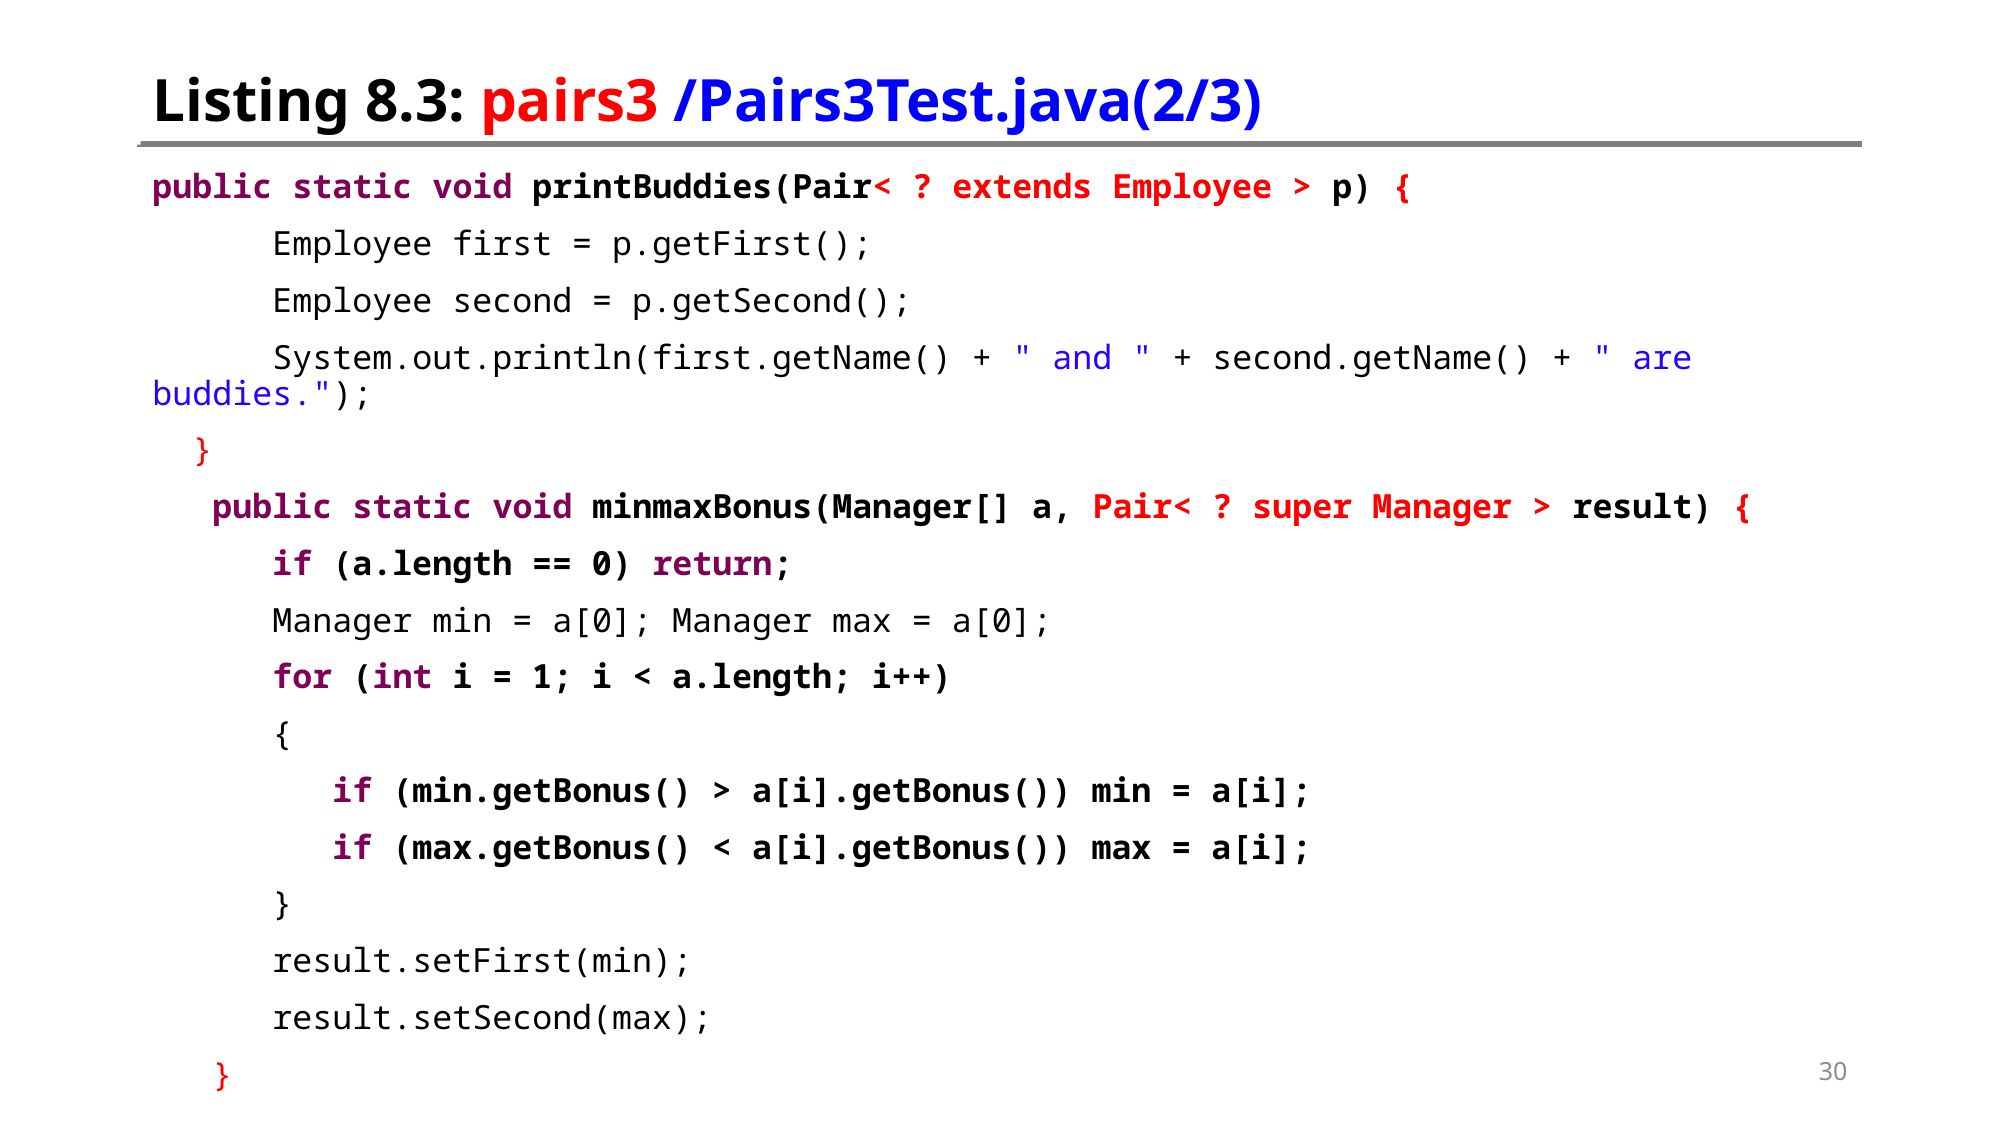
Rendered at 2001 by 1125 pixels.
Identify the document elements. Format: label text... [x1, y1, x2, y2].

title Listing 8.3: pairs3 /Pairs3Test.java(2/3) [137, 59, 1863, 145]
slide_number 30 [1412, 1042, 1863, 1103]
list public static void printBuddies(Pair< ? extends Employee > p) { Employee first = p.getFirst(); Employee second = p.getSecond(); System.out.println(first.getName() + " and " + second.getName() + " are buddies."); } public static void minmaxBonus(Manager[] a, Pair< ? super Manager > result) { if (a.length == 0) return; Manager min = a[0]; Manager max = a[0]; for (int i = 1; i < a.length; i++) { if (min.getBonus() > a[i].getBonus()) min = a[i]; if (max.getBonus() < a[i].getBonus()) max = a[i]; } result.setFirst(min); result.setSecond(max); } [137, 162, 1916, 1061]
